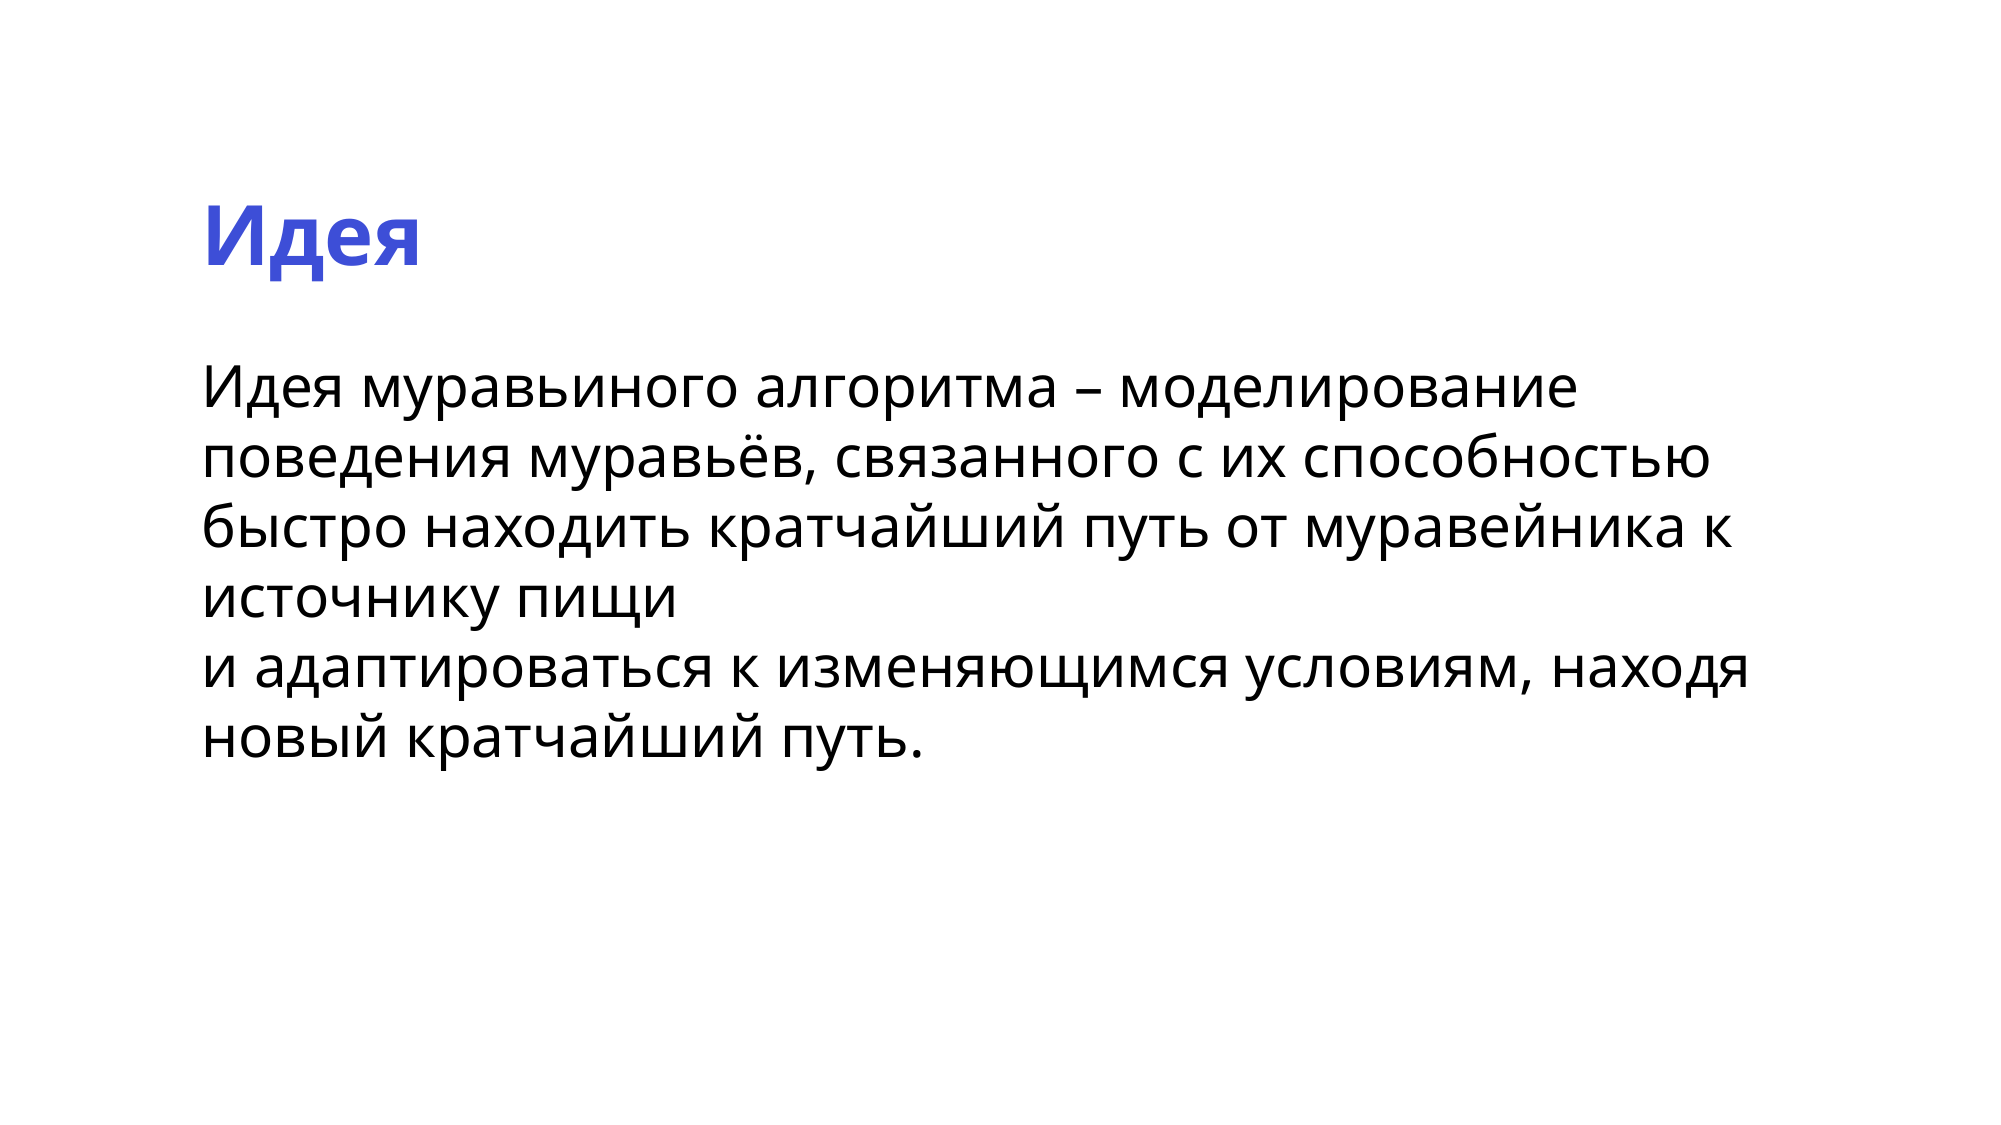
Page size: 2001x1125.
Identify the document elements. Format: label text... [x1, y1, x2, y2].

text_box Идея муравьиного алгоритма – моделирование поведения муравьёв, связанного с их способностью быстро находить кратчайший путь от муравейника к источнику пищи и адаптироваться к изменяющимся условиям, находя новый кратчайший путь. [186, 341, 1816, 776]
text_box Идея [186, 185, 1814, 306]
